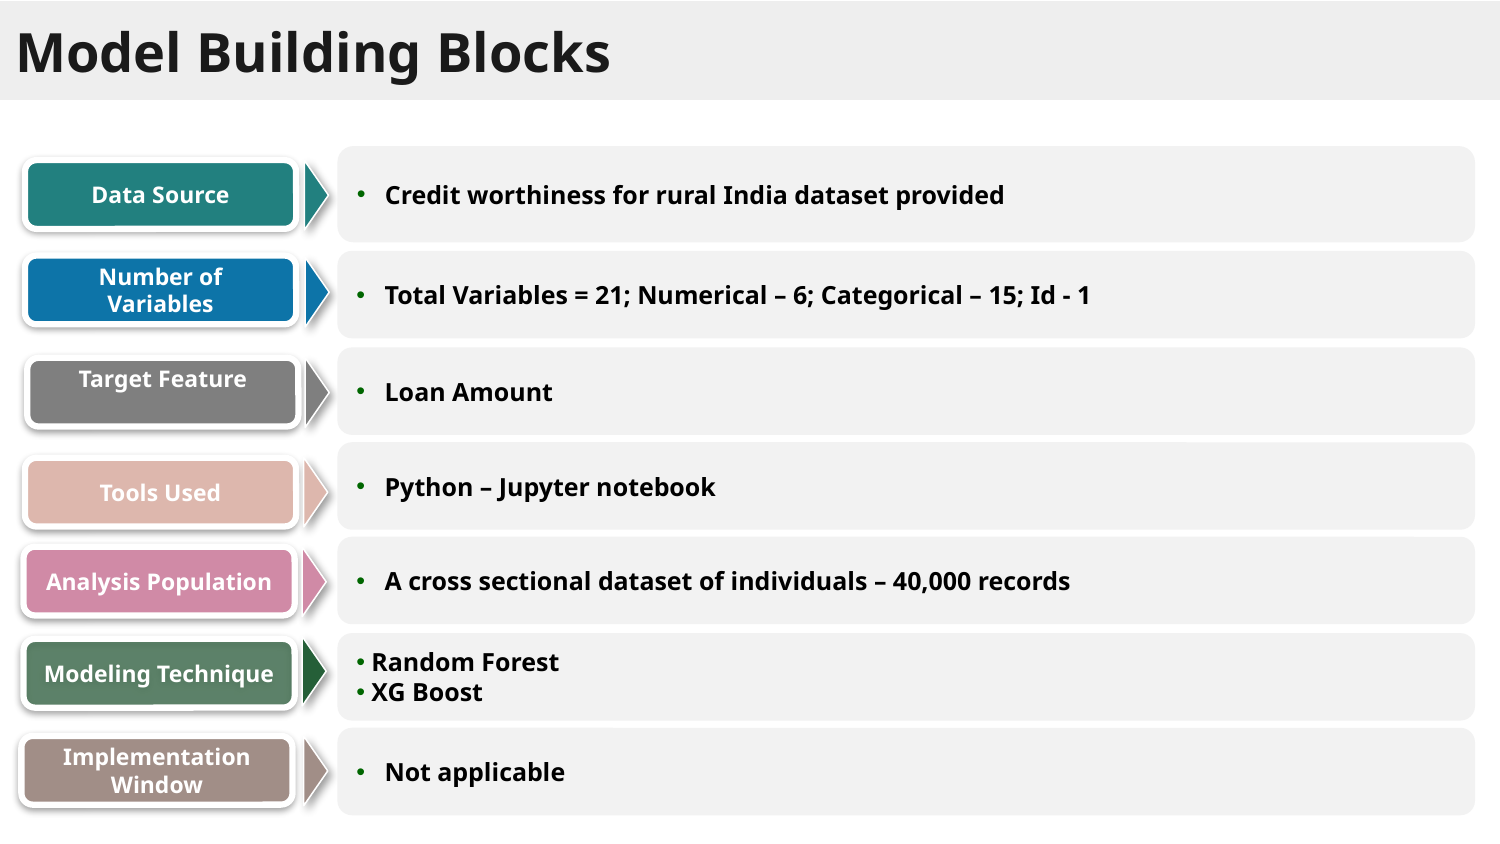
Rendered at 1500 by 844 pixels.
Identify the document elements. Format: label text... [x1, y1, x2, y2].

text_box Total Variables = 21; Numerical – 6; Categorical – 15; Id - 1 [335, 248, 1478, 341]
text_box Random Forest XG Boost [335, 630, 1478, 723]
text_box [21, 159, 330, 806]
text_box Python – Jupyter notebook [335, 440, 1478, 532]
text_box A cross sectional dataset of individuals – 40,000 records [335, 534, 1478, 627]
text_box Credit worthiness for rural India dataset provided [335, 143, 1478, 245]
text_box Loan Amount [335, 345, 1478, 437]
text_box Not applicable [335, 725, 1478, 818]
text_box Model Building Blocks [0, 1, 1500, 100]
